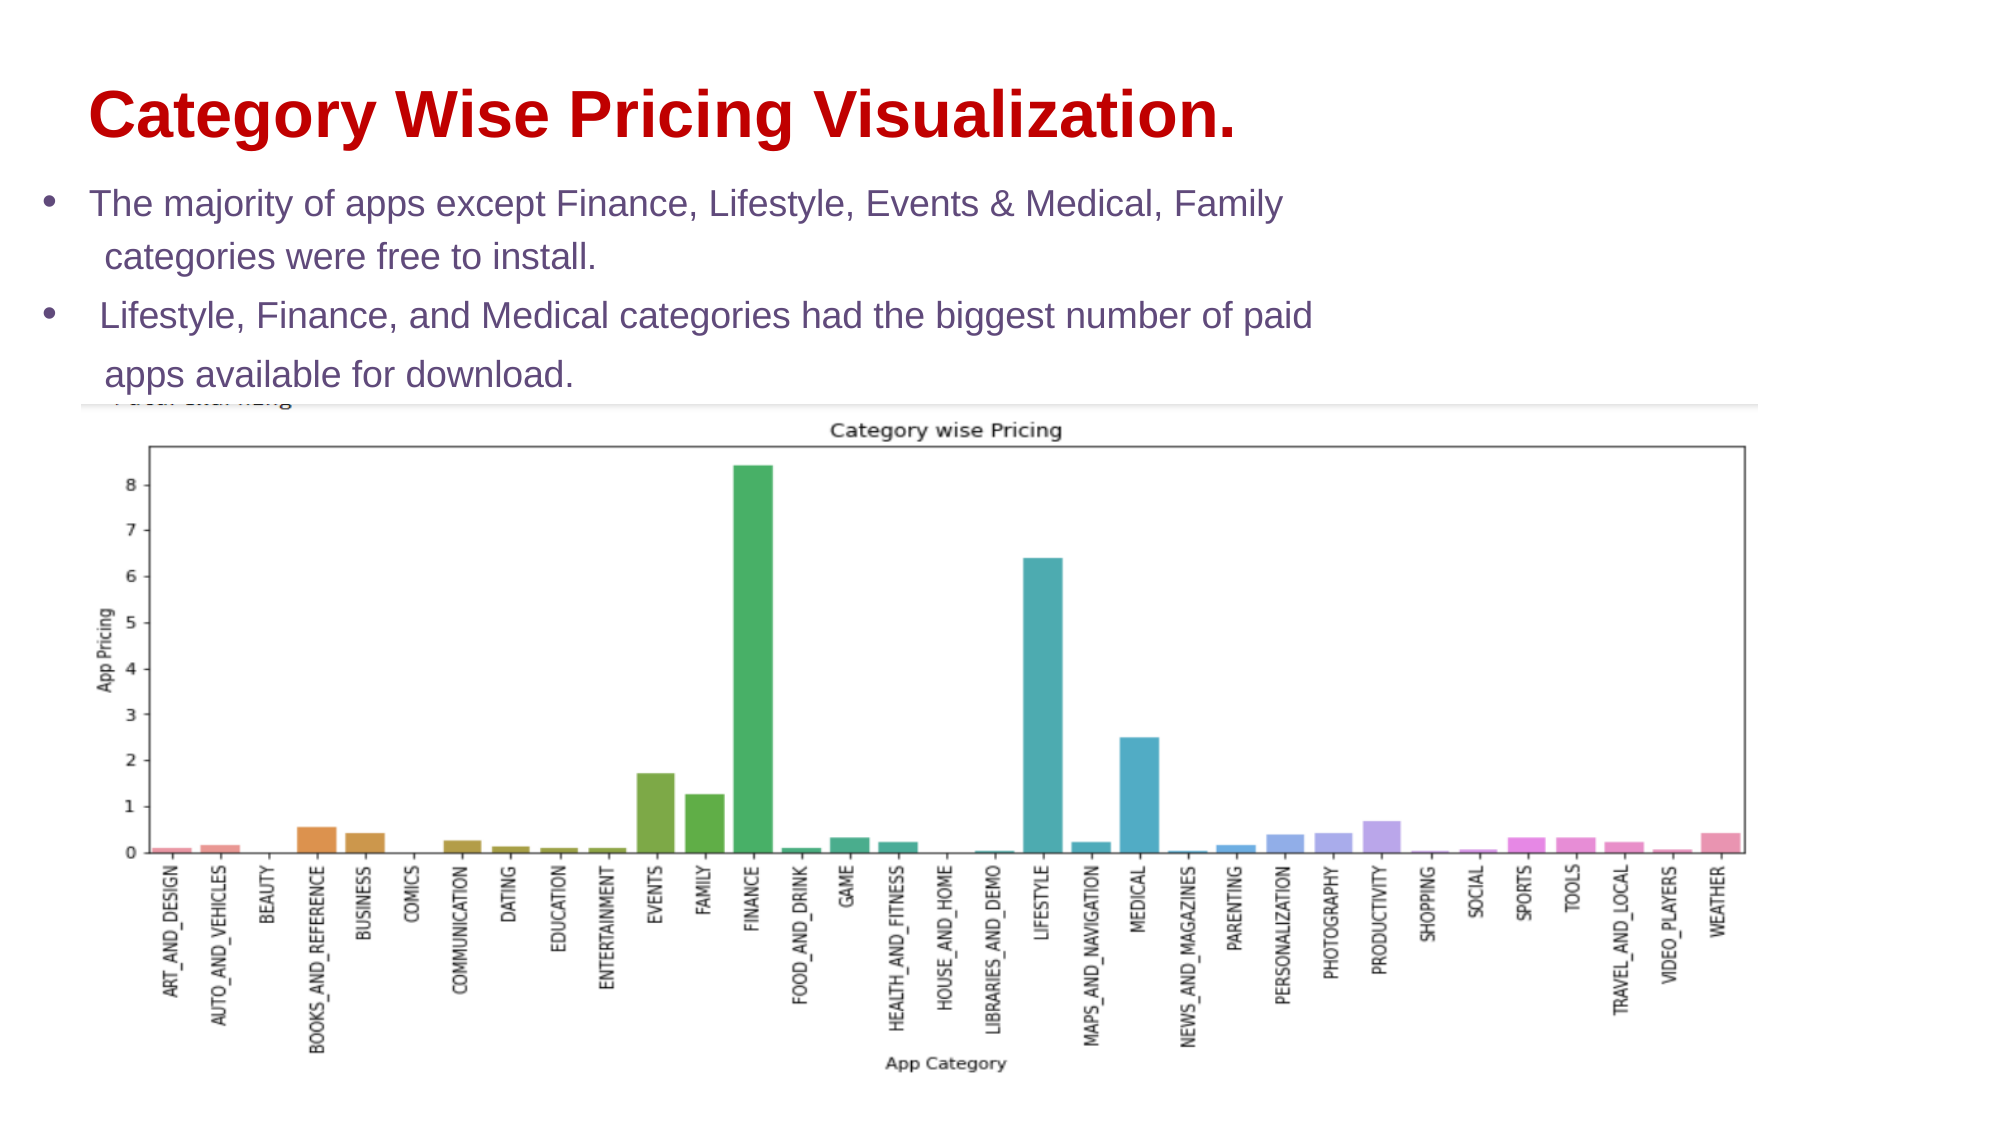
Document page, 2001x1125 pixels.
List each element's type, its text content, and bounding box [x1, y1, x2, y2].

picture [81, 404, 1758, 1087]
title Category Wise Pricing Visualization. [0, 0, 1423, 262]
subtitle The majority of apps except Finance, Lifestyle, Events & Medical, Family categories were free to install. Lifestyle, Finance, and Medical categories had the biggest number of paid apps available for download. [24, 164, 1741, 388]
